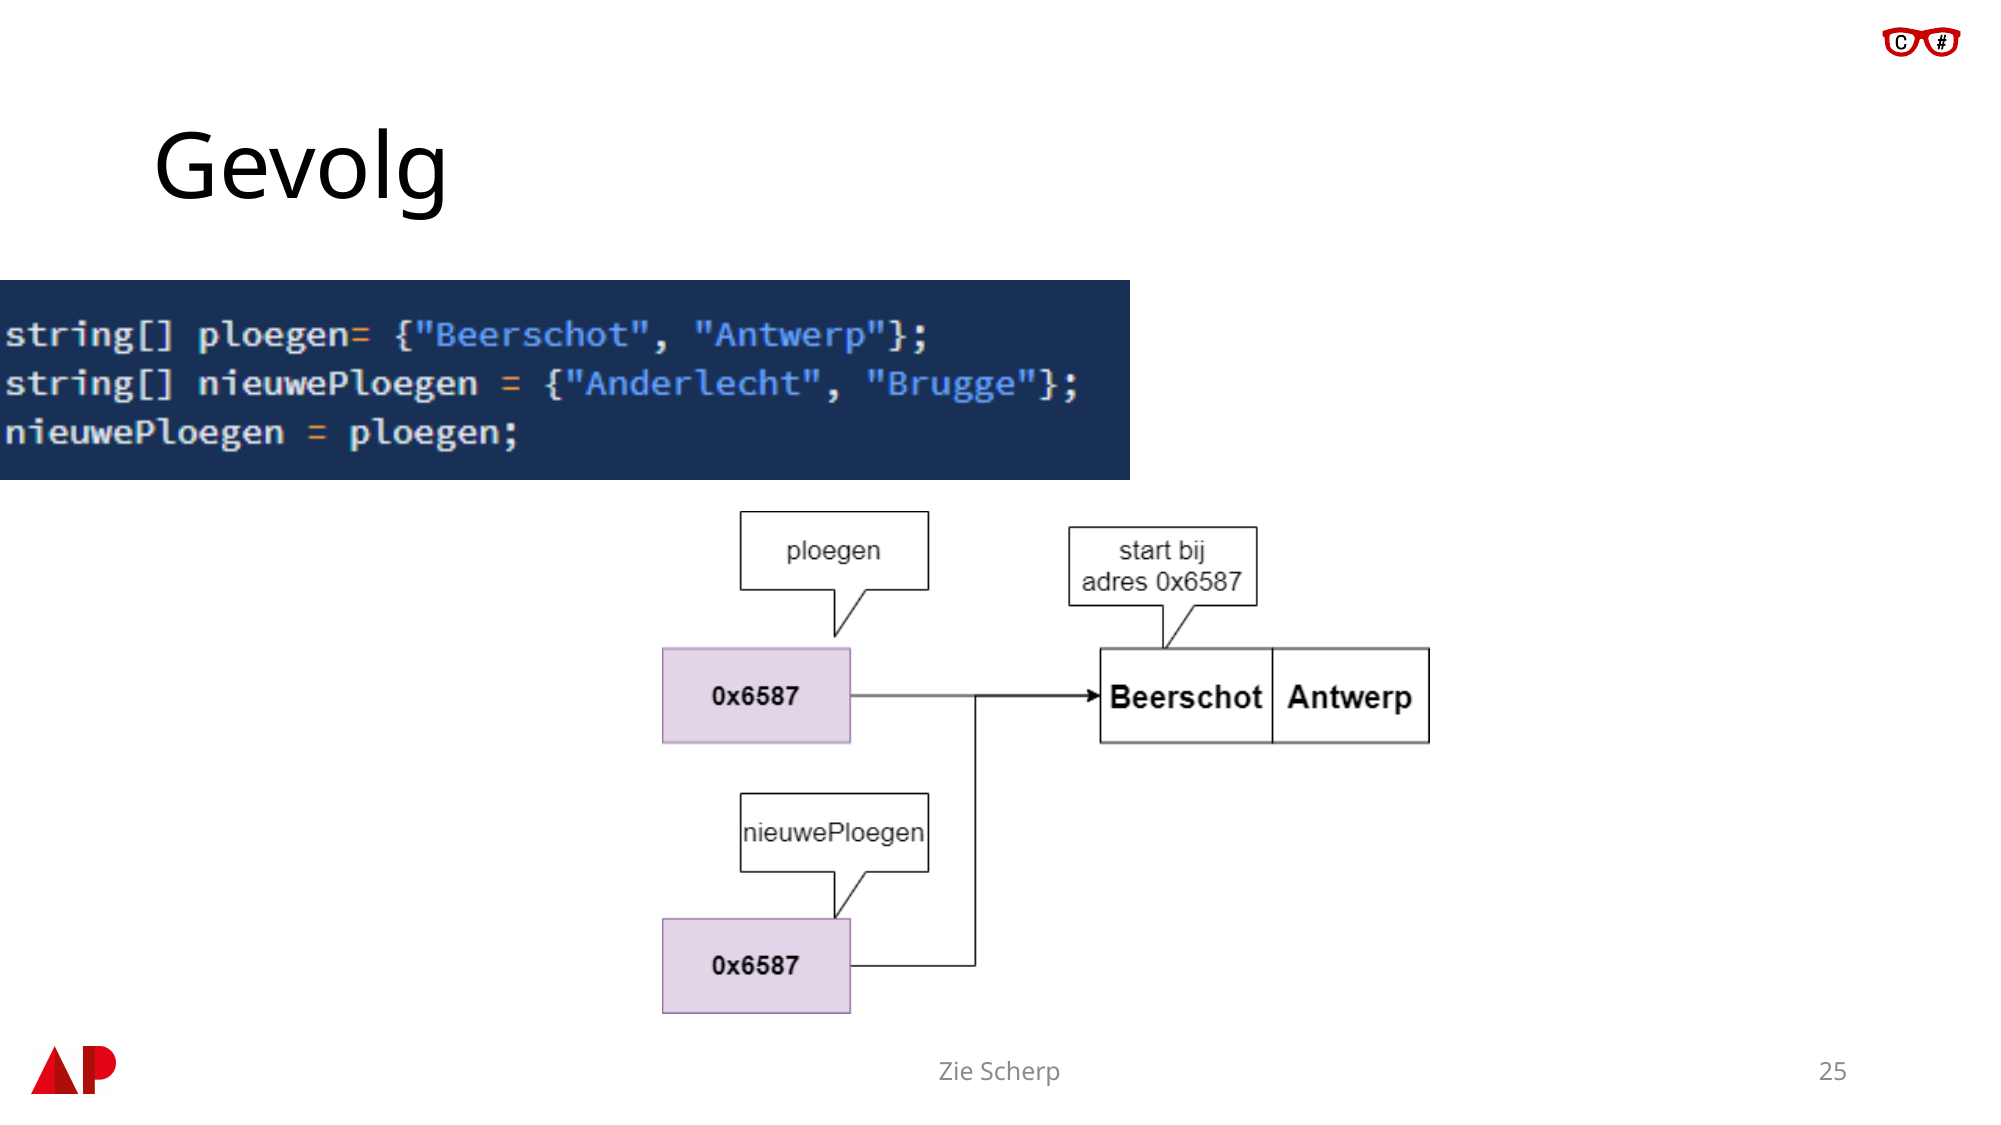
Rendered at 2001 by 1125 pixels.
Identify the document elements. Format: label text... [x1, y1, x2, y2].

title Gevolg [137, 59, 1863, 278]
footer Zie Scherp [662, 1042, 1338, 1103]
slide_number 25 [1412, 1042, 1863, 1103]
picture [31, 1046, 116, 1094]
picture [1879, 0, 1964, 85]
picture [0, 280, 1130, 480]
picture [662, 511, 1430, 1014]
